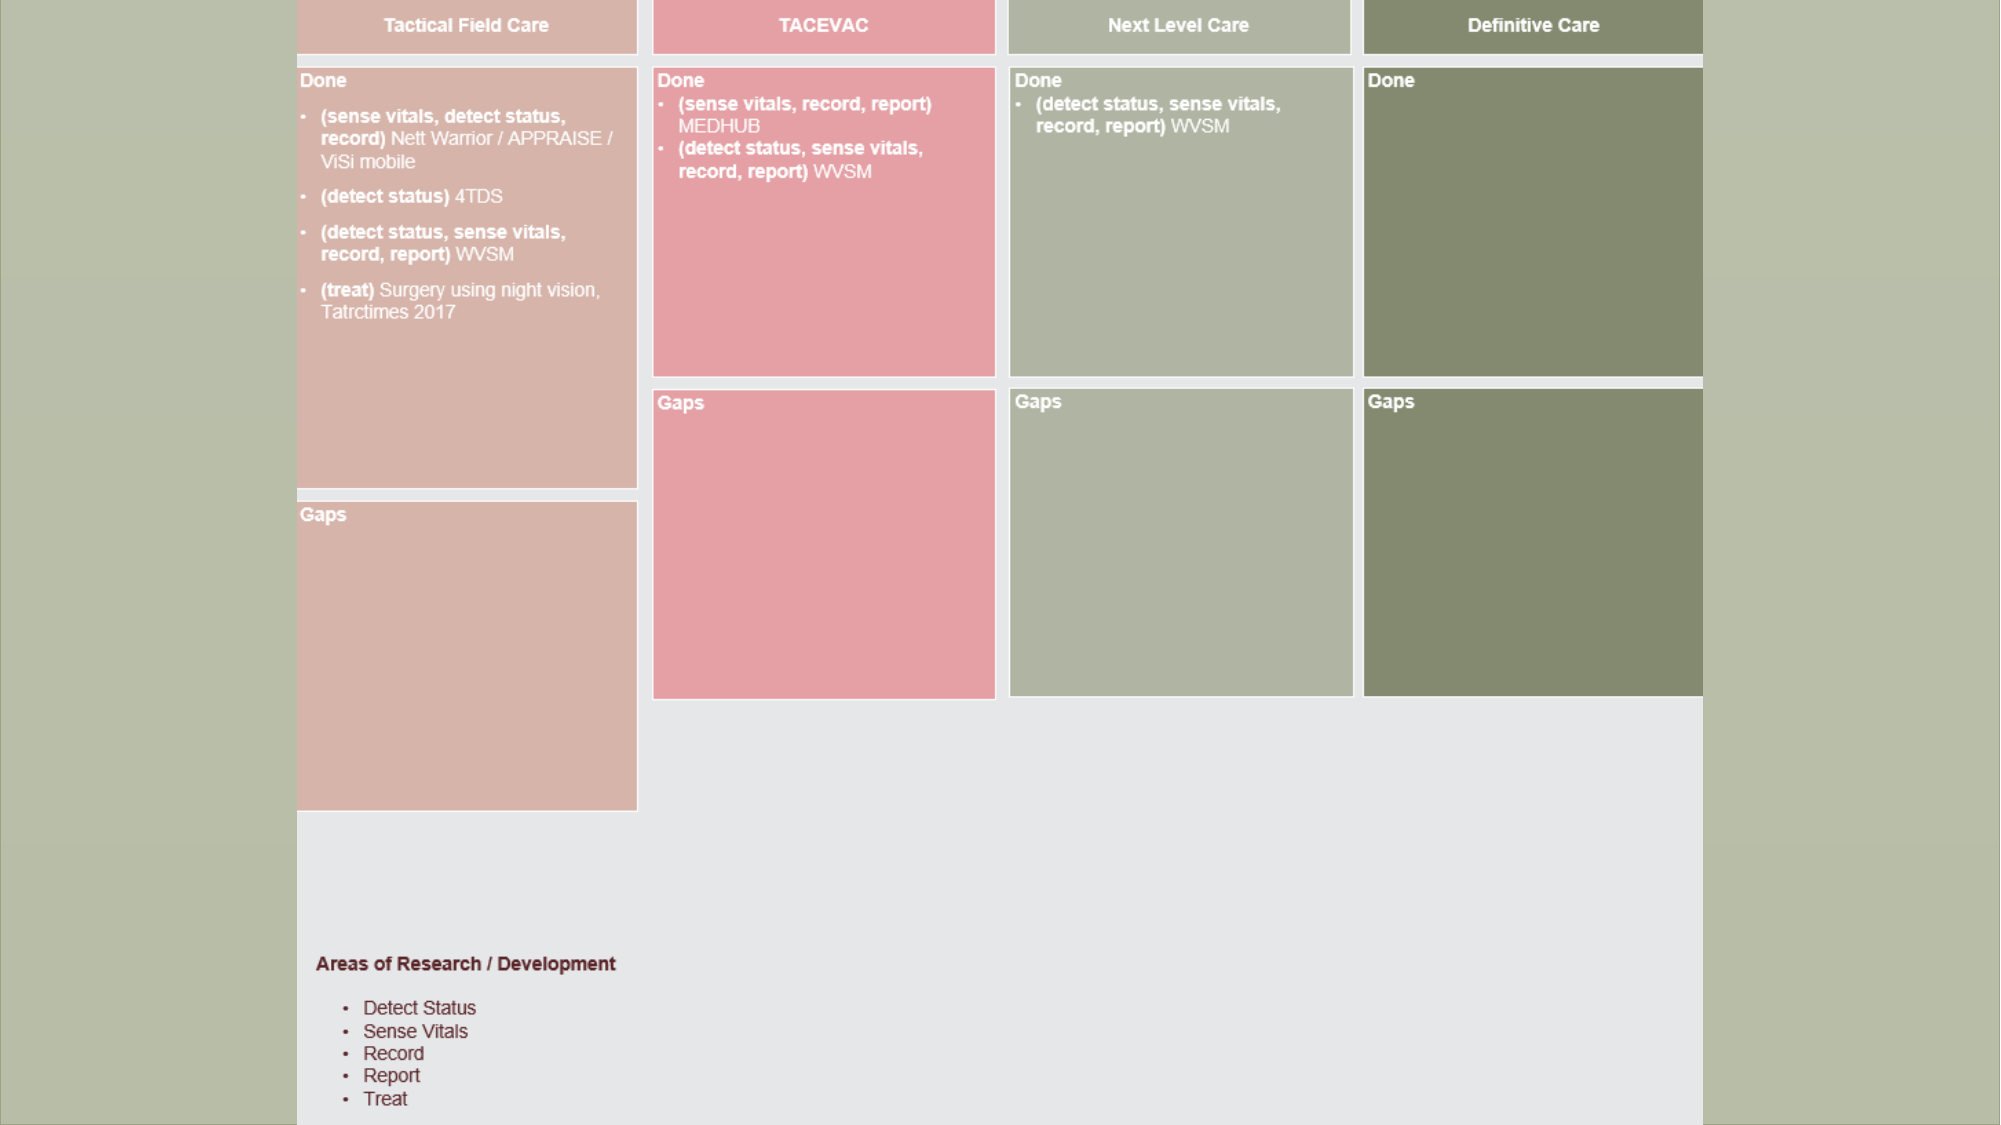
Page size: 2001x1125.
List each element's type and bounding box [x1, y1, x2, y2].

picture [297, 0, 1703, 1125]
text_box [0, 0, 297, 1125]
text_box [1703, 0, 2000, 1125]
